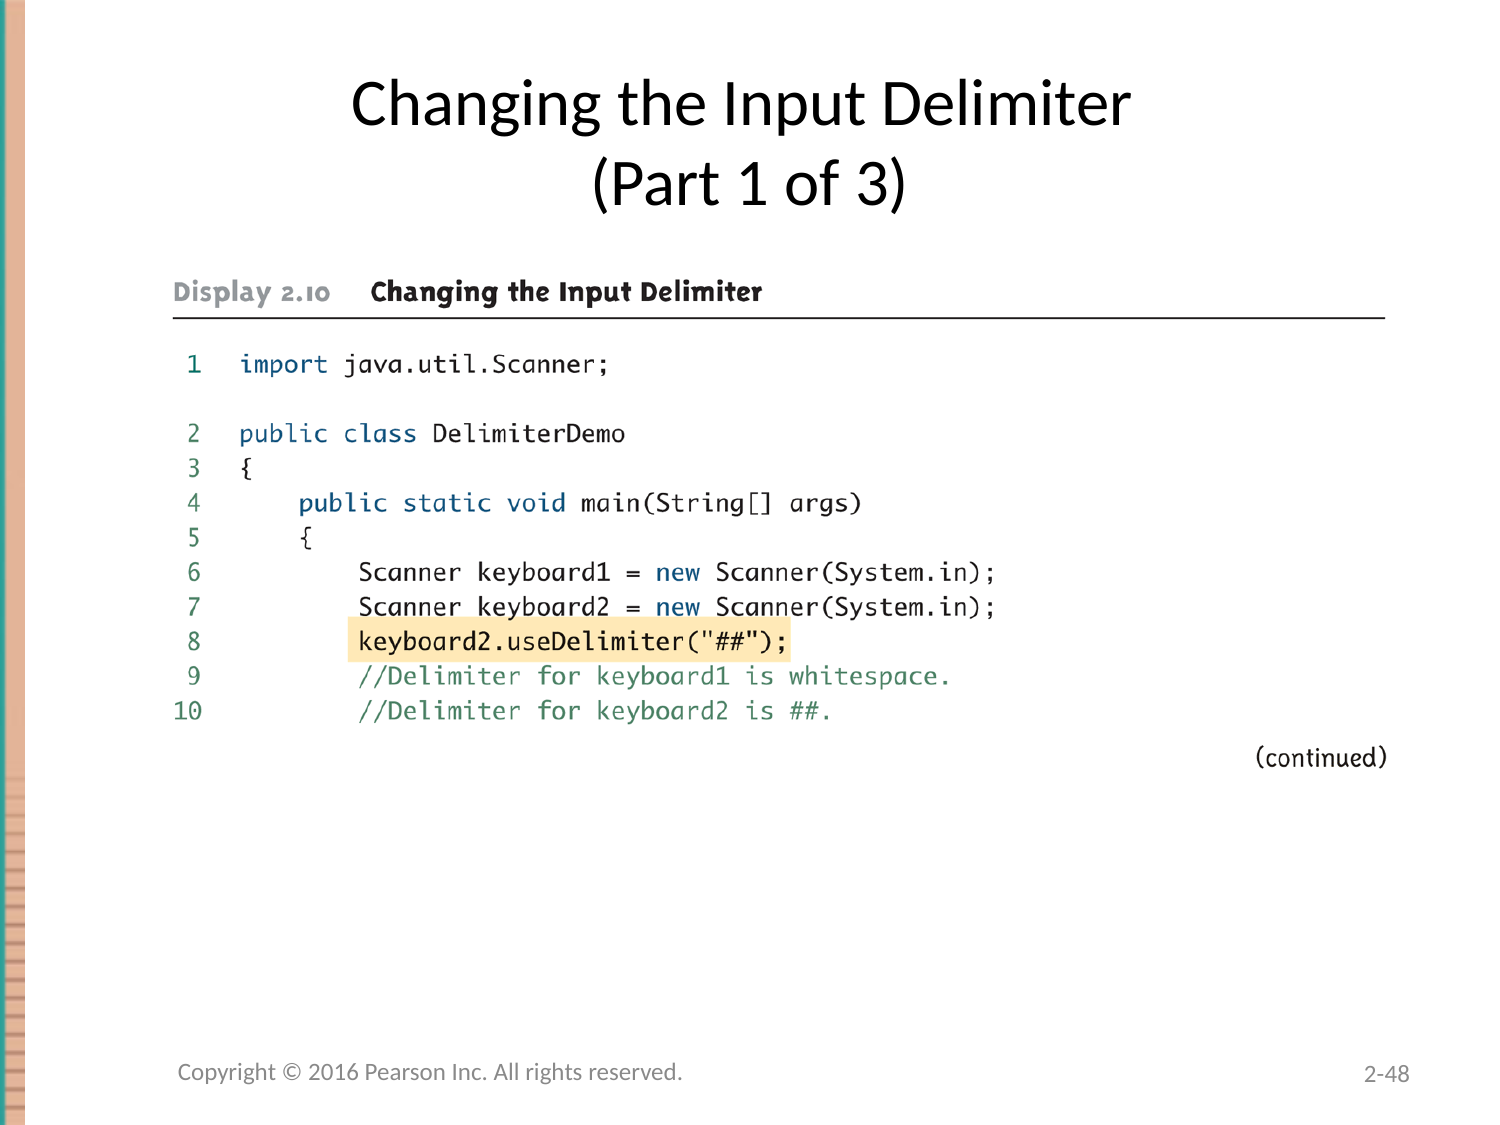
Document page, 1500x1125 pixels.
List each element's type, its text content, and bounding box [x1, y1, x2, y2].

picture [0, 0, 25, 1125]
footer Copyright © 2016 Pearson Inc. All rights reserved. [75, 1040, 788, 1100]
picture [141, 266, 1417, 782]
title Changing the Input Delimiter (Part 1 of 3) [75, 45, 1425, 233]
slide_number 2-48 [1074, 1042, 1425, 1103]
